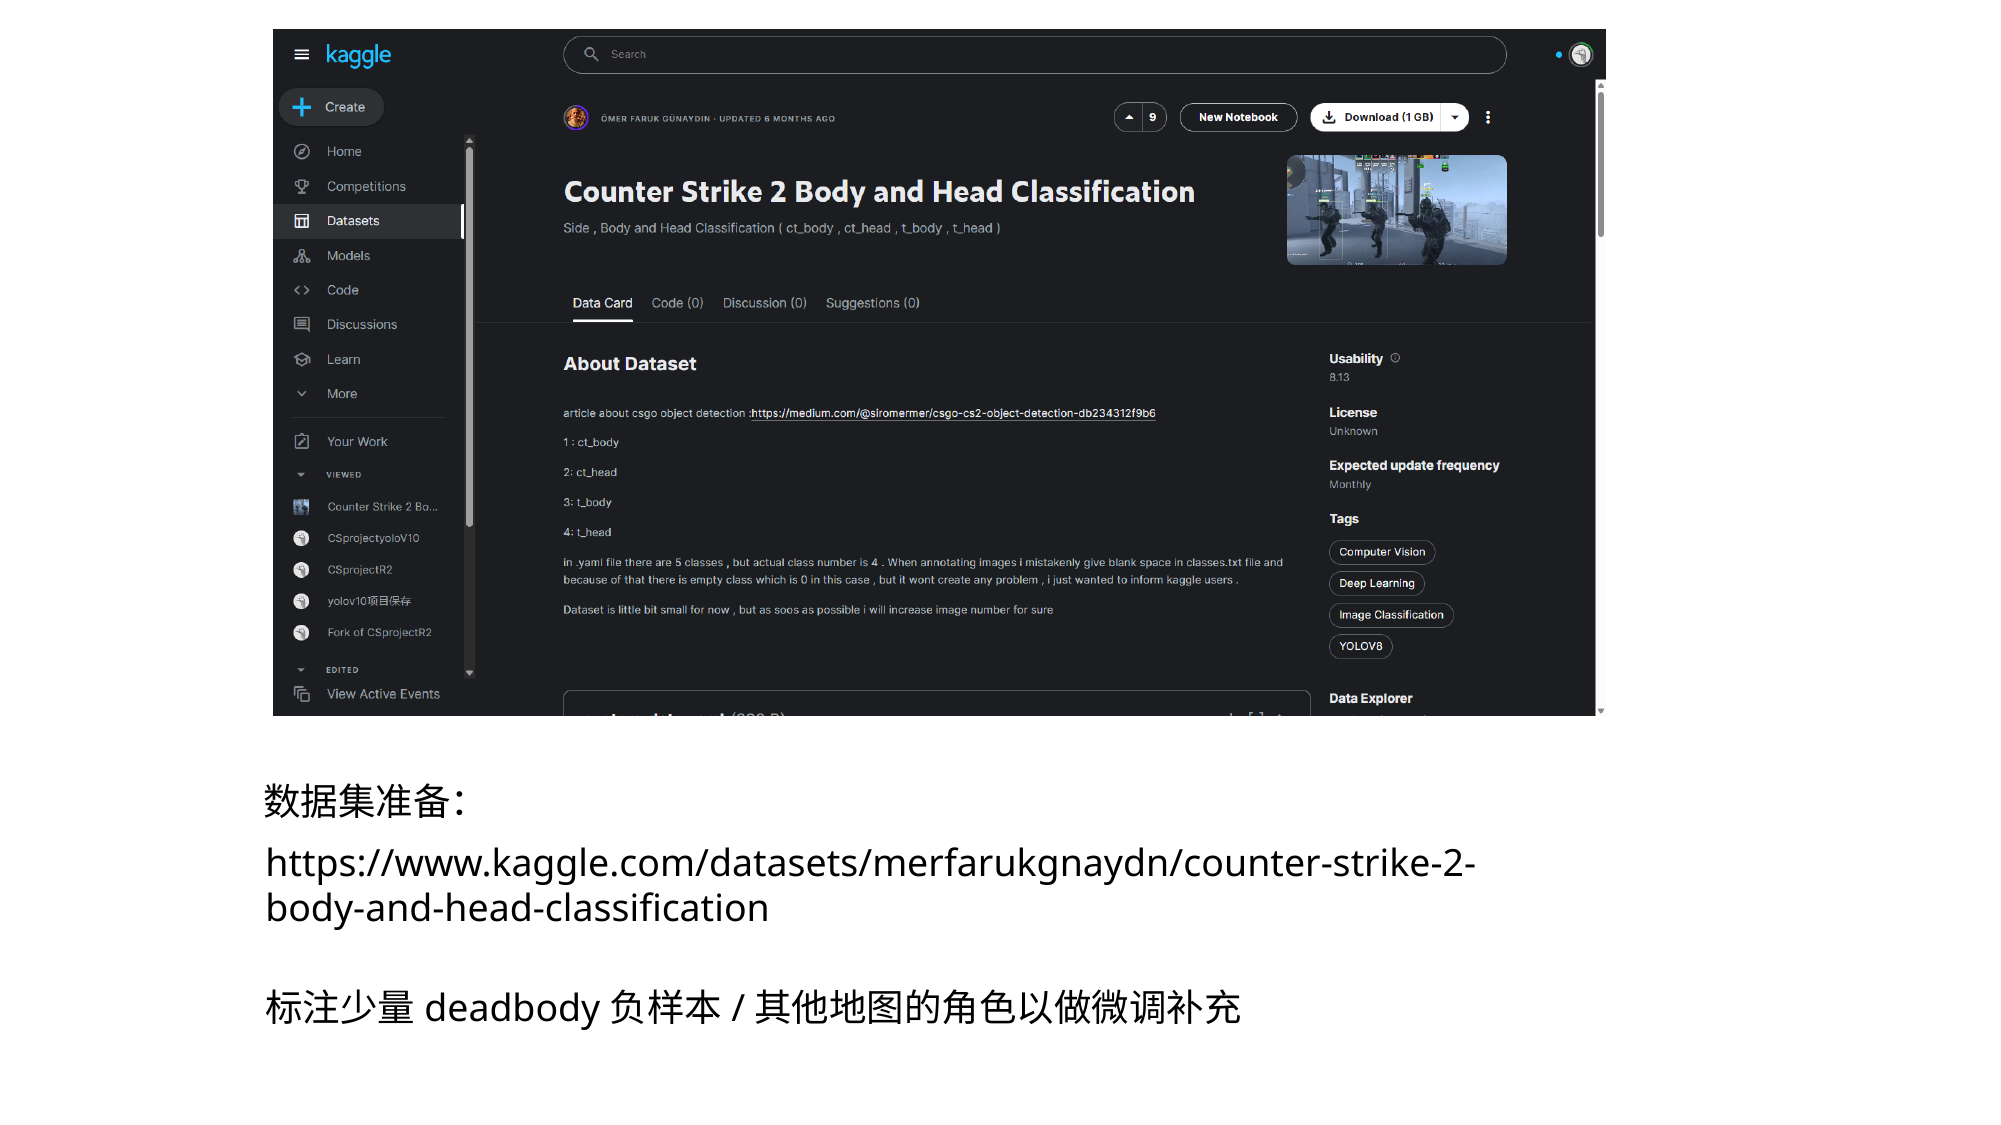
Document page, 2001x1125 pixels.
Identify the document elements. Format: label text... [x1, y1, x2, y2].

picture [273, 29, 1606, 716]
text_box 标注少量deadbody负样本/其他地图的角色以做微调补充 [250, 976, 1406, 1036]
text_box 数据集准备： [0, 770, 876, 830]
text_box https://www.kaggle.com/datasets/merfarukgnaydn/counter-strike-2-body-and-head-classification [250, 831, 1568, 937]
